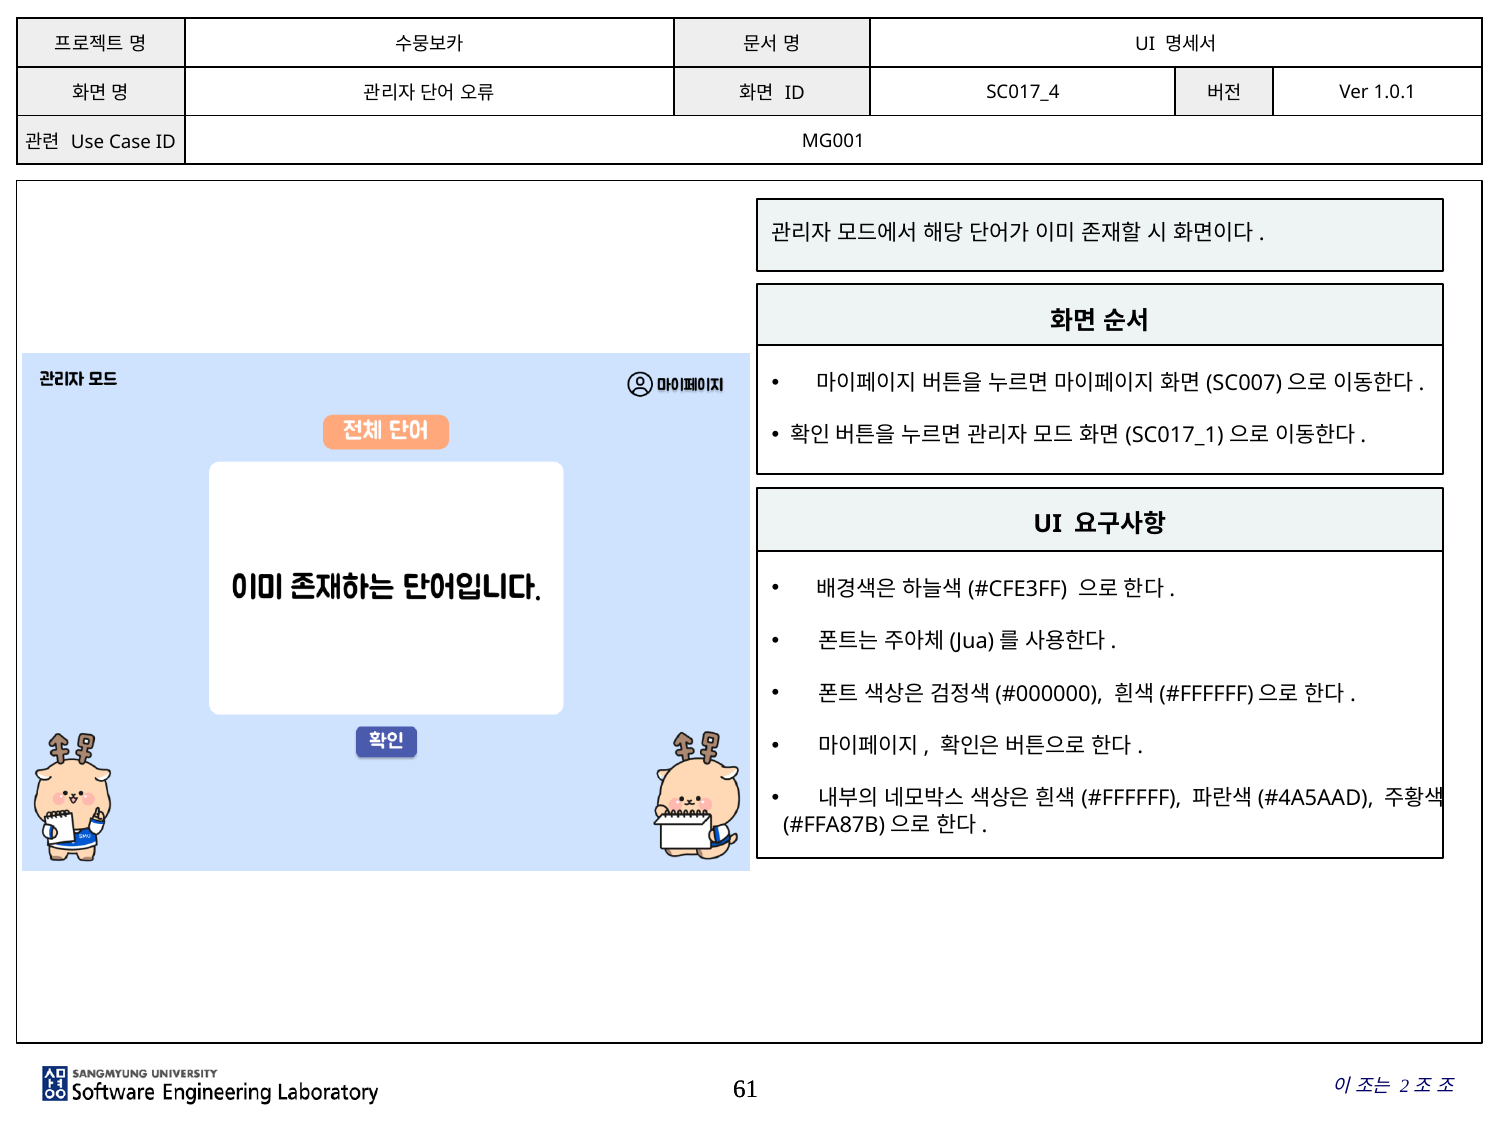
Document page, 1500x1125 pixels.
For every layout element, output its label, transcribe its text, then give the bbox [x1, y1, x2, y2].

table_header UI 명세서 [871, 19, 1481, 66]
table_cell 관리자 단어 오류 [186, 68, 673, 115]
footer 이 조는 2조 조 [994, 1060, 1454, 1110]
table_cell SC017_4 [871, 68, 1174, 115]
table_cell 버전 [1176, 68, 1272, 115]
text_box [756, 283, 1444, 475]
table_cell 화면 ID [675, 68, 869, 115]
picture [22, 353, 750, 871]
table_cell Ver 1.0.1 [1274, 68, 1481, 115]
table_header 프로젝트 명 [18, 19, 184, 66]
picture [42, 1066, 382, 1106]
table_cell 화면 명 [18, 68, 184, 115]
text_box 관리자 모드에서 해당 단어가 이미 존재할 시 화면이다. [756, 198, 1444, 271]
table_header 수뭉보카 [186, 19, 673, 66]
table_header 문서 명 [675, 19, 869, 66]
table_cell MG001 [186, 116, 1481, 163]
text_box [756, 487, 1444, 859]
table_cell 관련 Use Case ID [18, 116, 184, 163]
